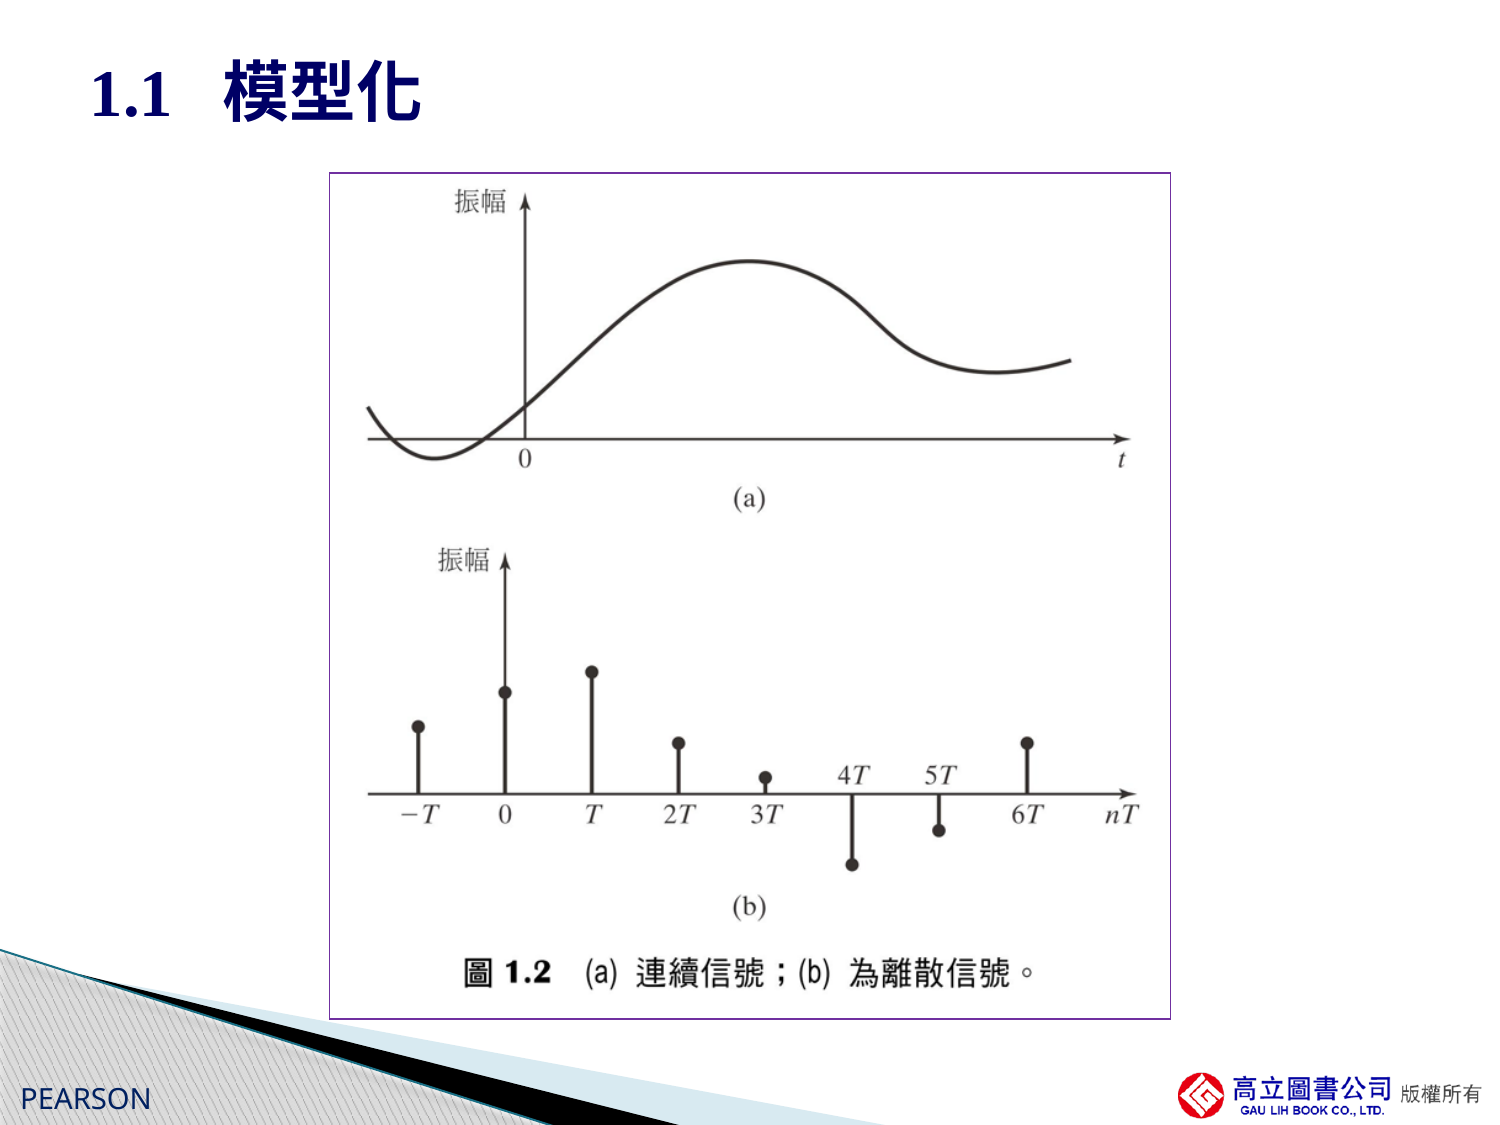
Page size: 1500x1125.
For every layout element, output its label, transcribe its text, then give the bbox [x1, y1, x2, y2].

title 1.1 模型化 [75, 30, 1425, 149]
picture [1178, 1065, 1500, 1125]
picture [330, 173, 1170, 1019]
